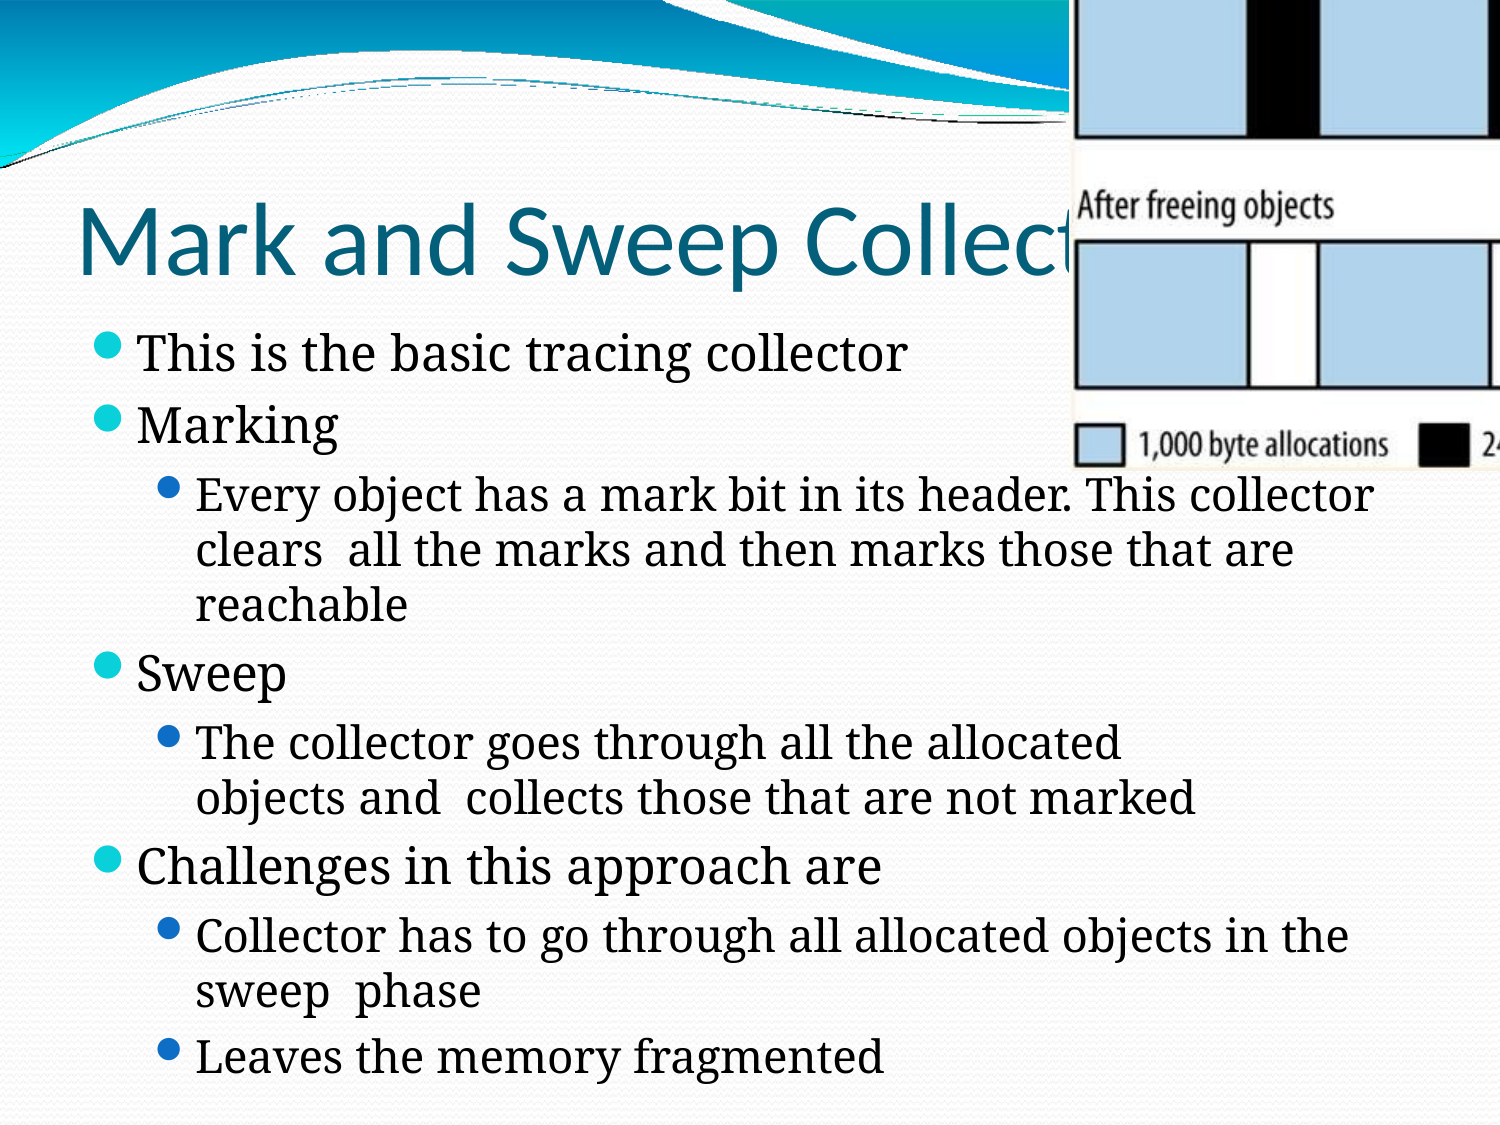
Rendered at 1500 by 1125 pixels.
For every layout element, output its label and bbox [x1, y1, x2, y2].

picture [1069, 0, 1500, 471]
text_box [0, 0, 1500, 1125]
